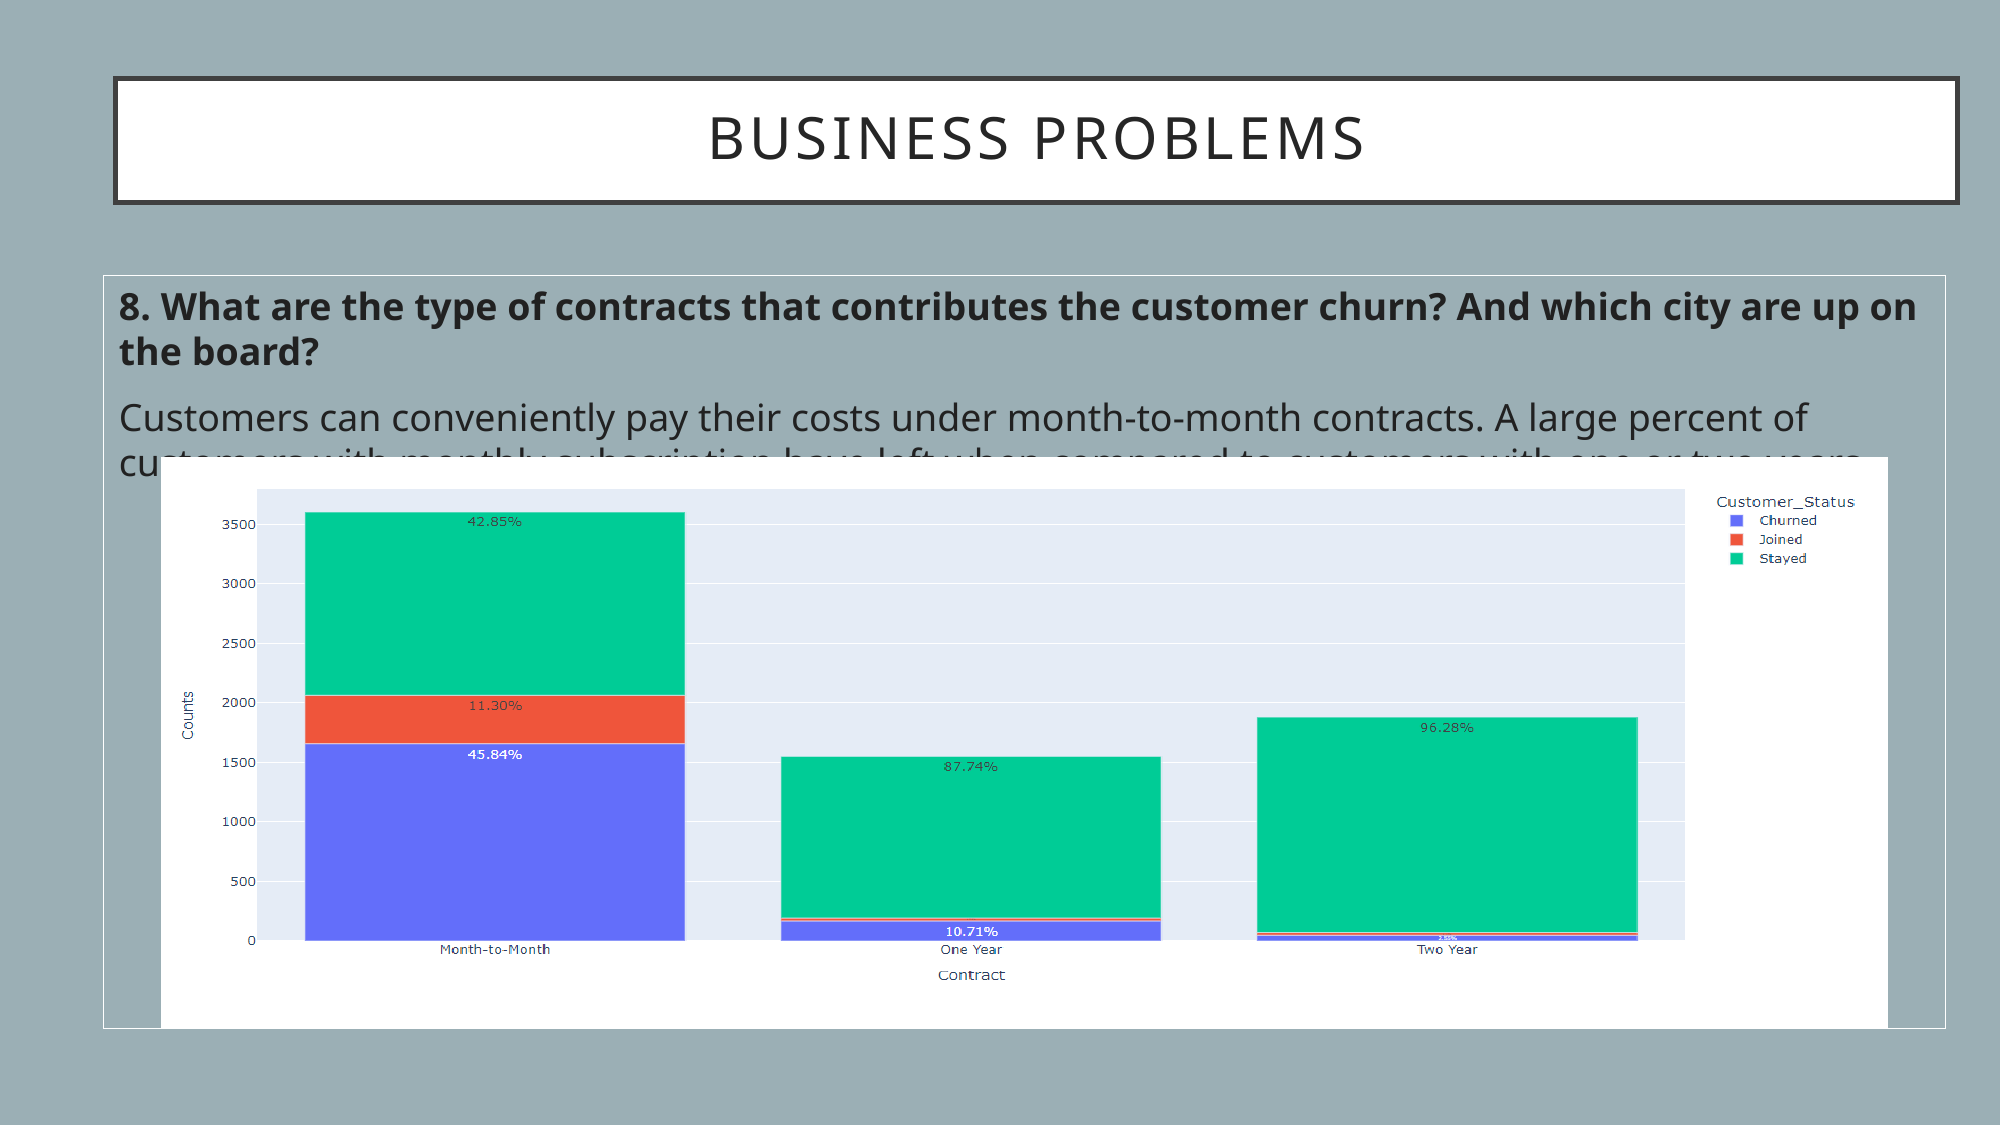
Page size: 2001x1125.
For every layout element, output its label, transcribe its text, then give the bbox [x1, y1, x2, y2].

title Business problems [113, 76, 1960, 205]
list 8. What are the type of contracts that contributes the customer churn? And which city are up on the board? Customers can conveniently pay their costs under month-to-month contracts. A large percent of customers with monthly subscription have left when compared to customers with one or two years. [103, 275, 1946, 1029]
picture [161, 457, 1888, 1029]
